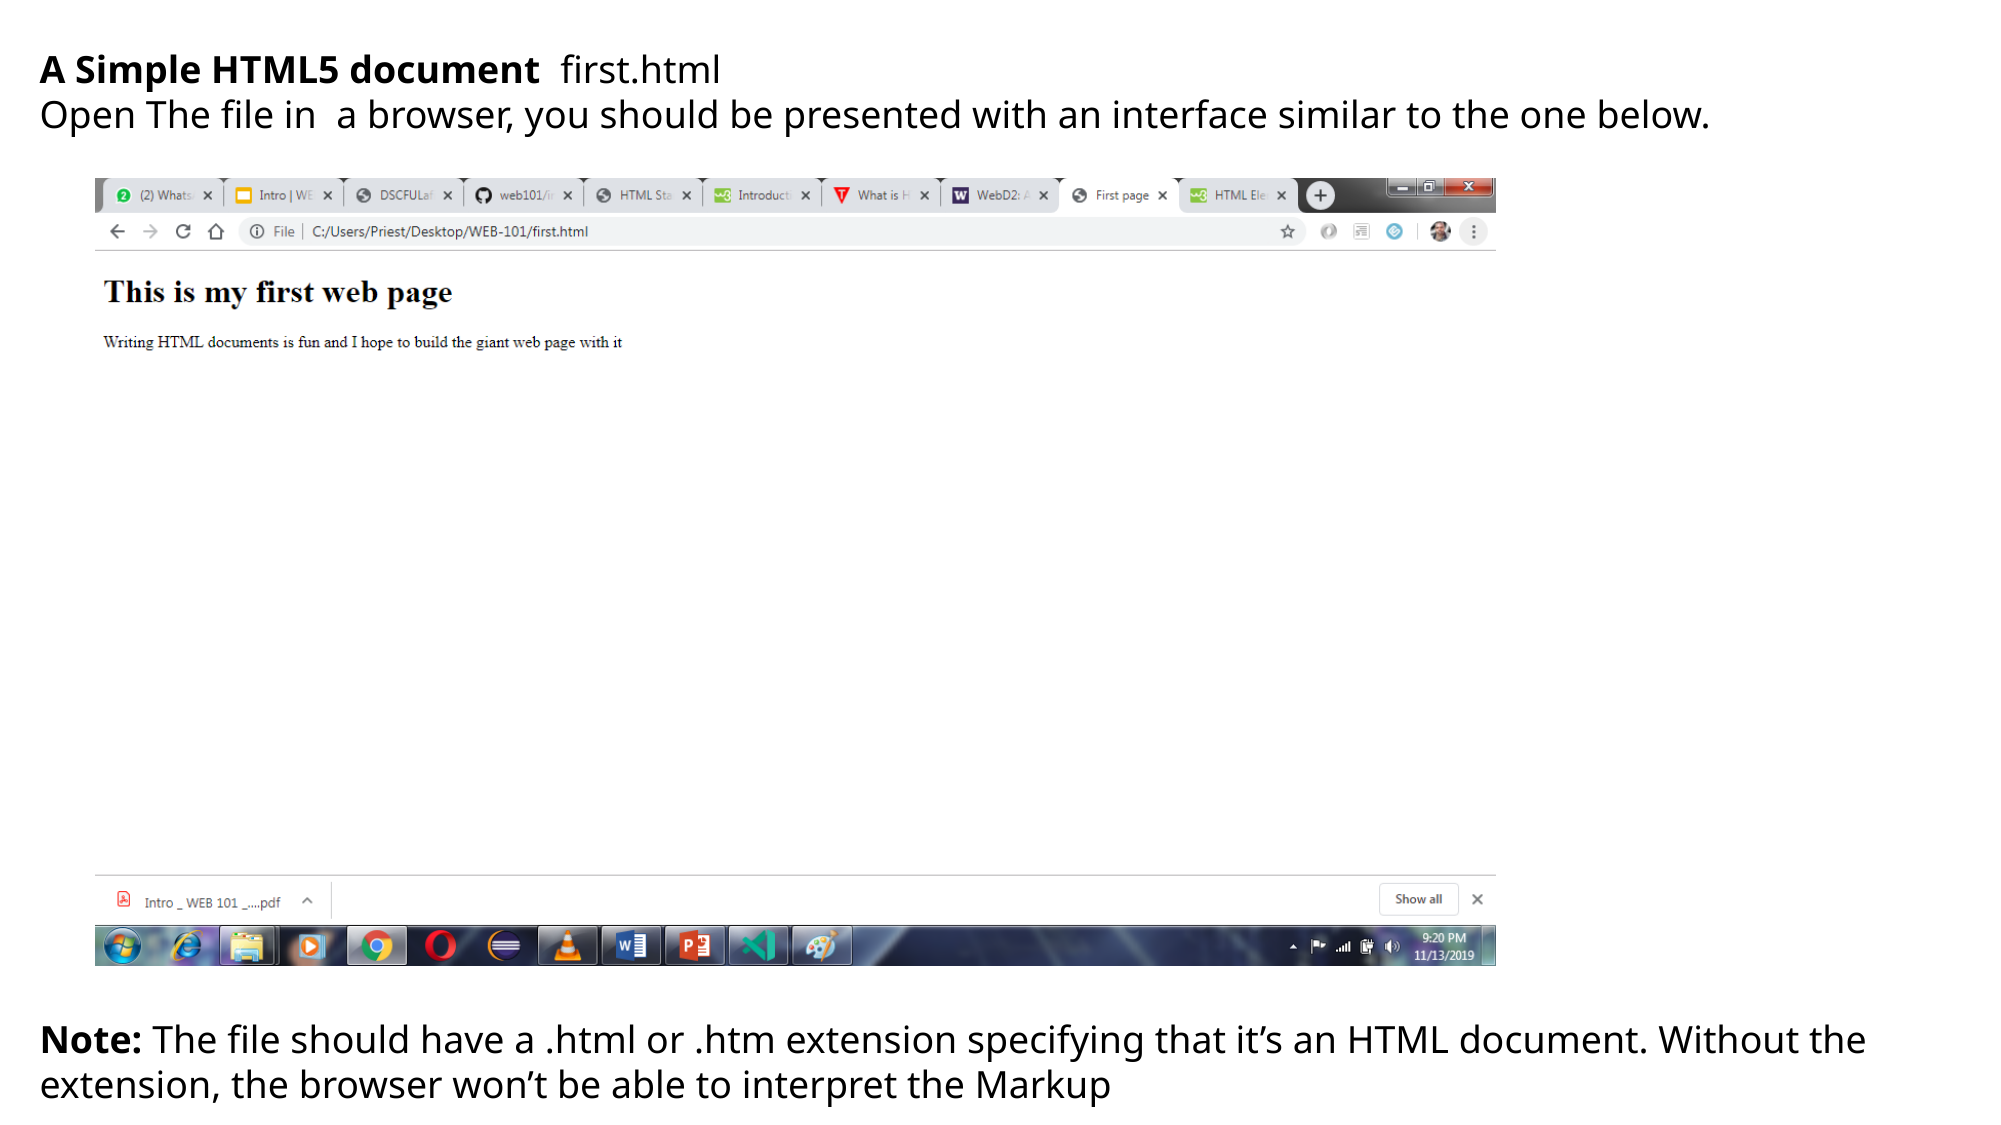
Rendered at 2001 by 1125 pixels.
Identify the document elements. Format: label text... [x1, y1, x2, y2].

picture [95, 178, 1496, 966]
text_box A Simple HTML5 document first.html Open The file in a browser, you should be presented with an interface similar to the one below. [24, 38, 1948, 144]
text_box Note: The file should have a .html or .htm extension specifying that it’s an HTML document. Without the extension, the browser won’t be able to interpret the Markup [24, 1008, 1948, 1125]
